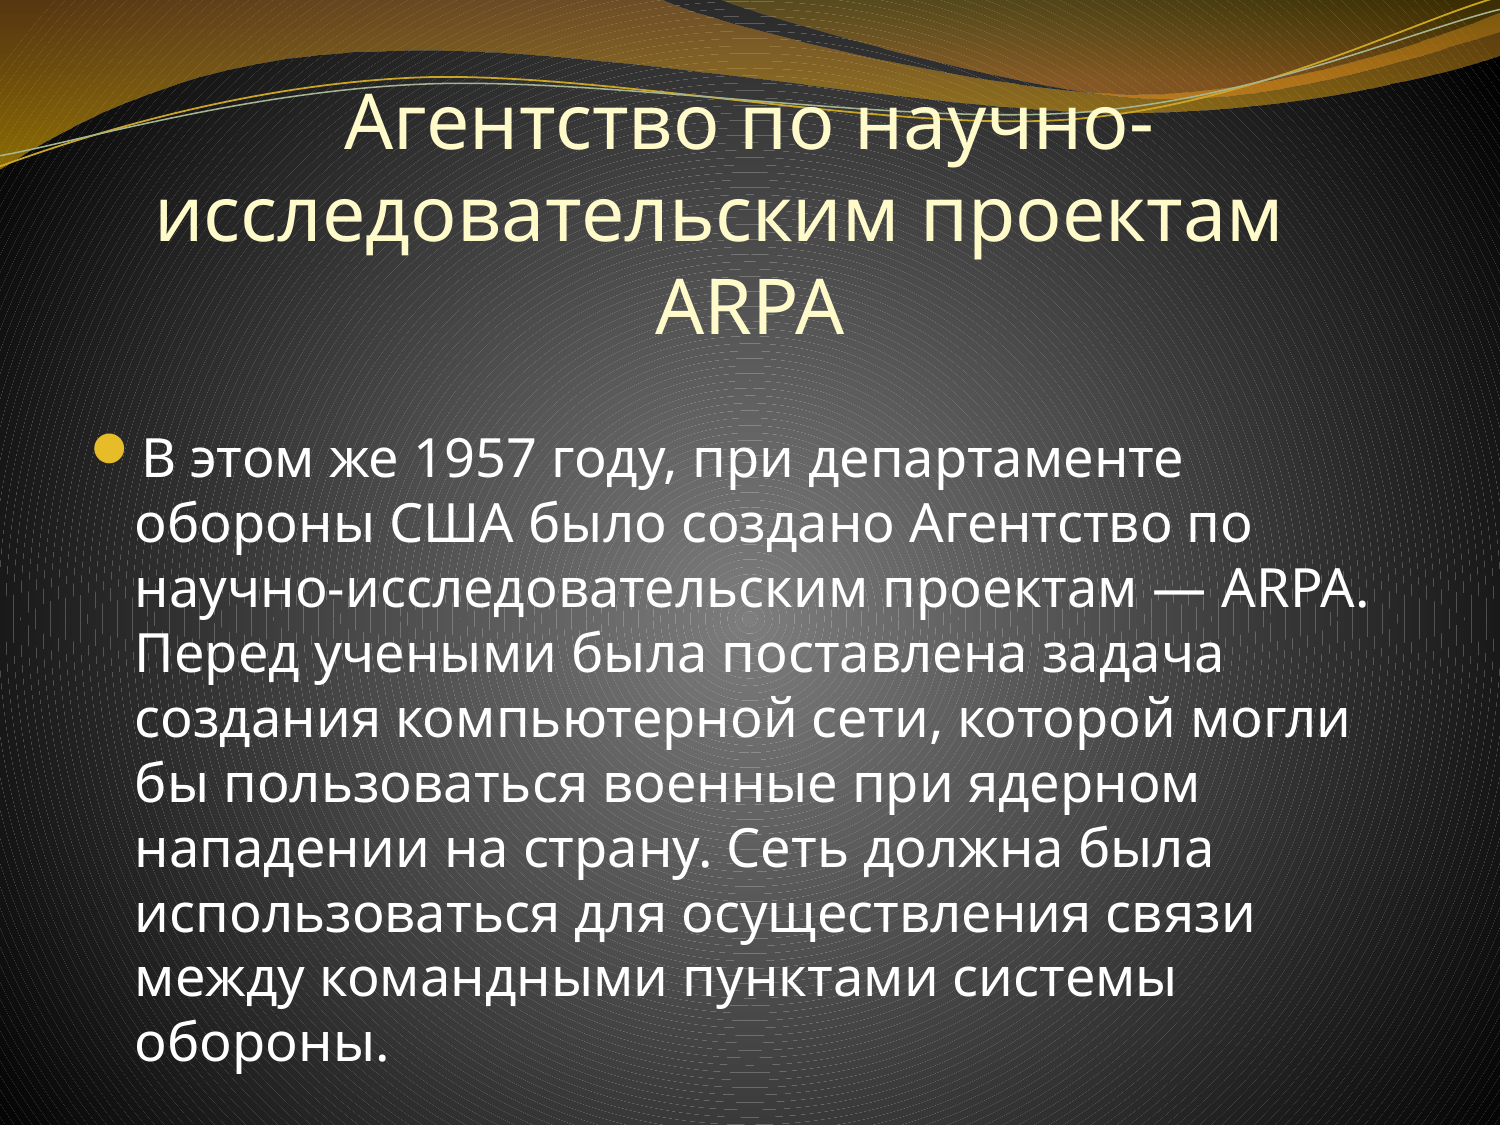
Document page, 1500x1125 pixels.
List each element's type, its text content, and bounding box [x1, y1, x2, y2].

list В этом же 1957 году, при департаменте обороны США было создано Агентство по научно-исследовательским проектам — ARPA. Перед учеными была поставлена задача создания компьютерной сети, которой могли бы пользоваться военные при ядерном нападении на страну. Сеть должна была использоваться для осуществления связи между командными пунктами системы обороны. [74, 415, 1426, 1125]
title Агентство по научно-исследовательским проектам ARPA [62, 62, 1438, 351]
